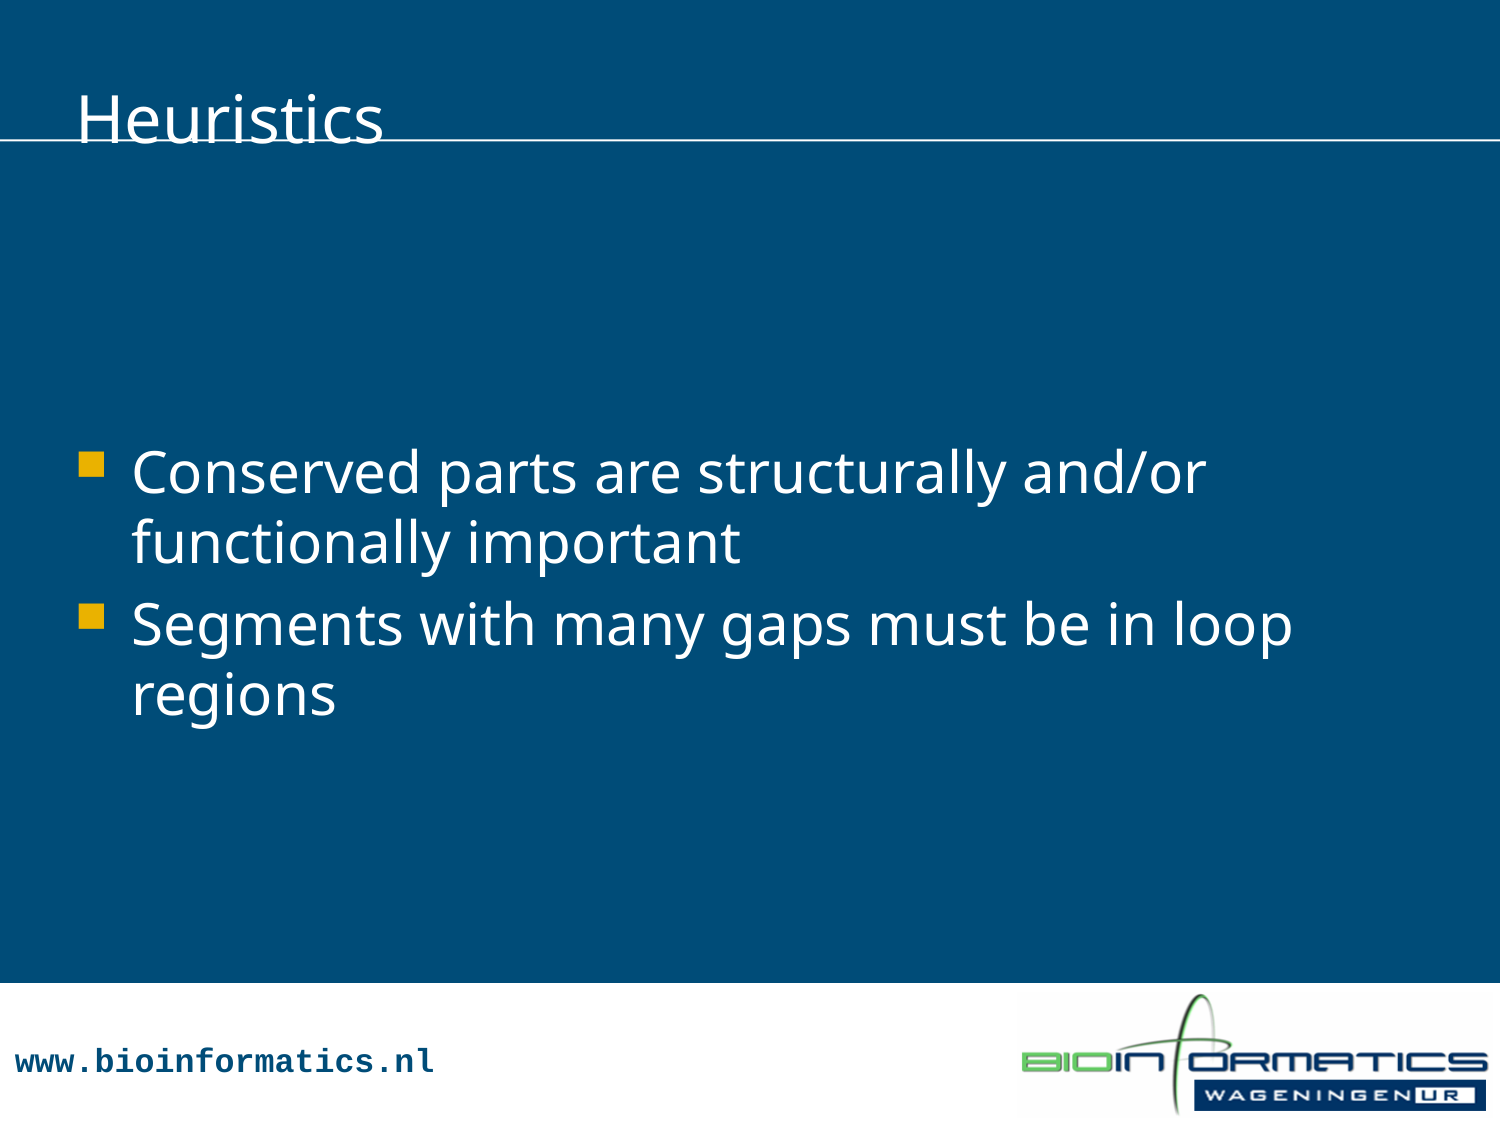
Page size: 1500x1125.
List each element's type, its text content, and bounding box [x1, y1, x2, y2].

title Heuristics [74, 60, 1426, 224]
list Conserved parts are structurally and/or functionally important Segments with many gaps must be in loop regions [74, 224, 1426, 938]
picture [0, 984, 1500, 1125]
